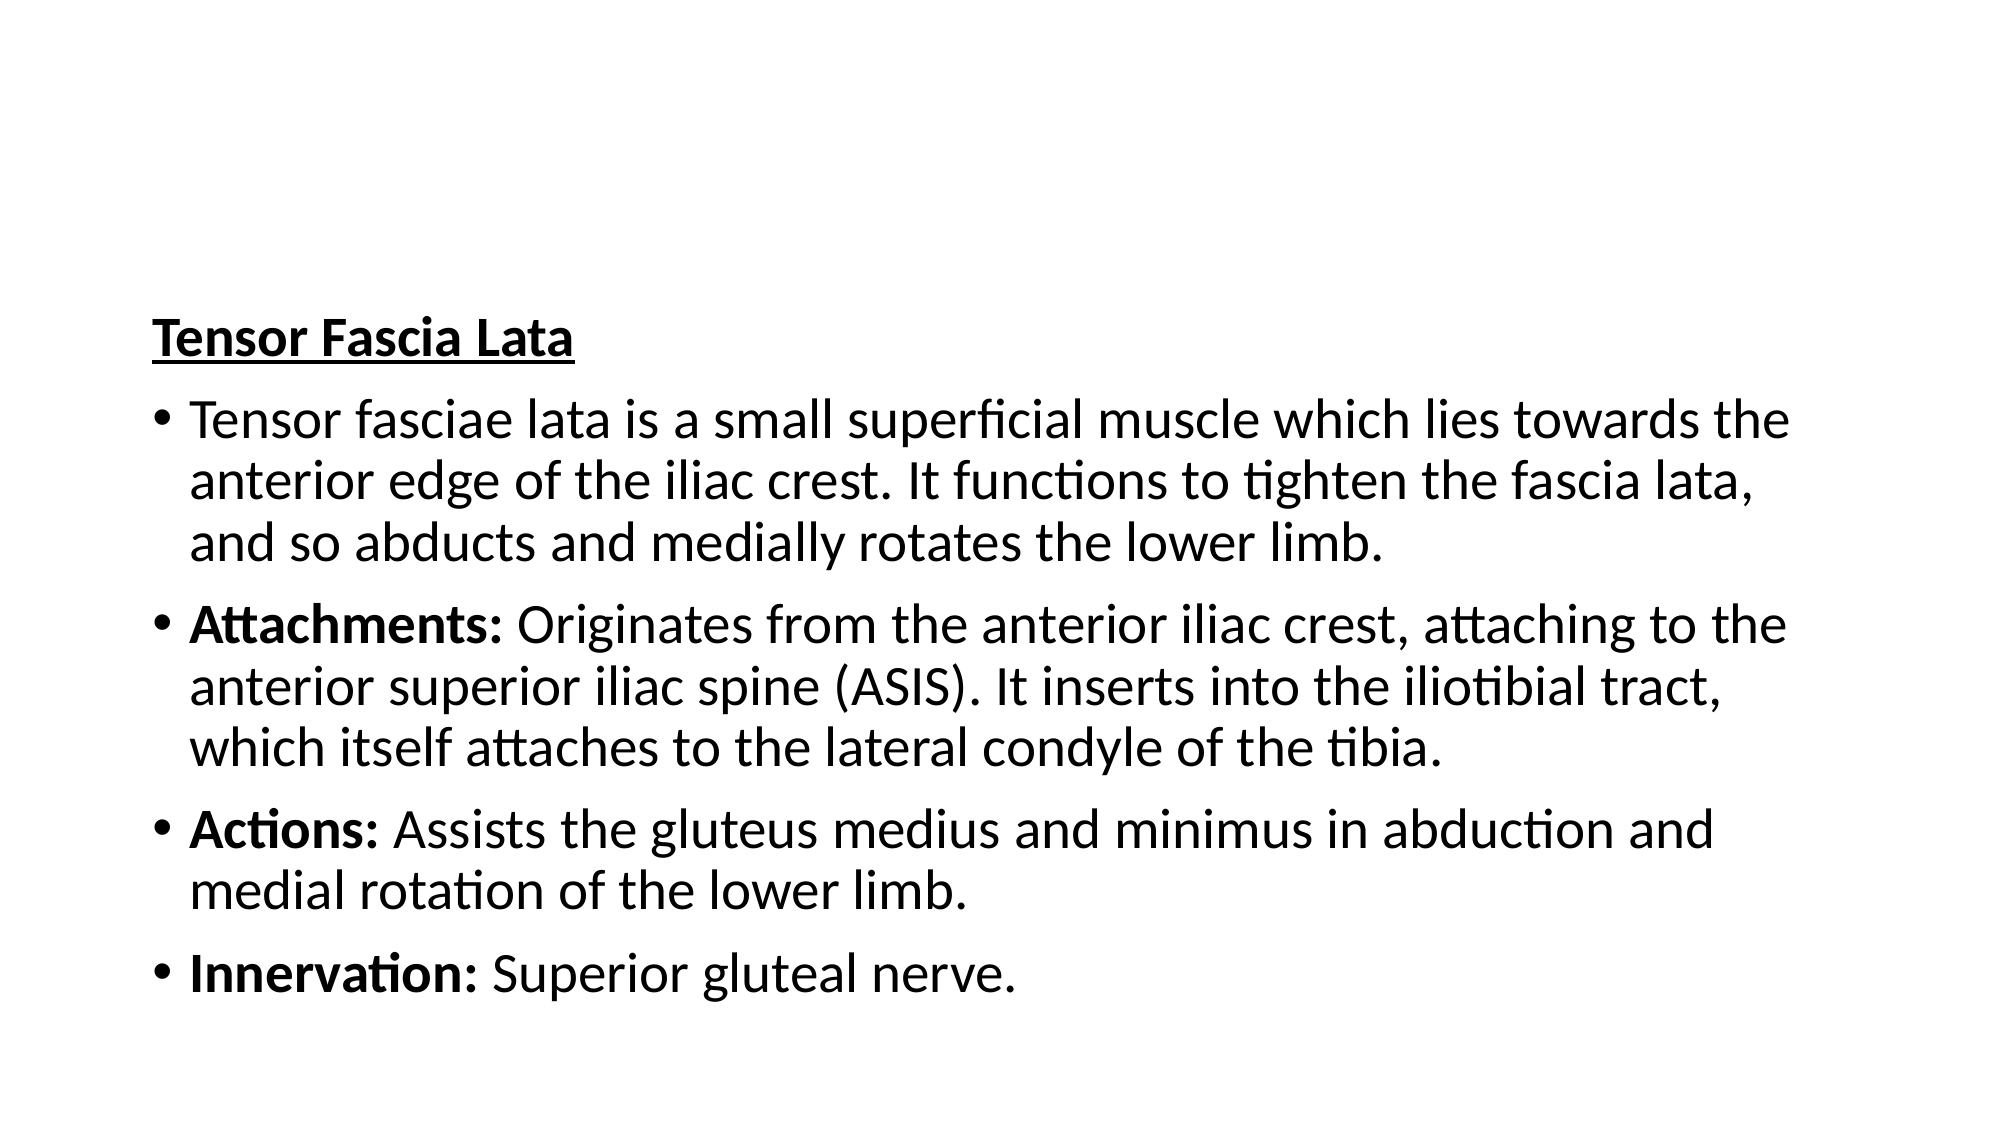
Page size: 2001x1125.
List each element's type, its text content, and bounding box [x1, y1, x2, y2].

list Tensor Fascia Lata Tensor fasciae lata is a small superficial muscle which lies towards the anterior edge of the iliac crest. It functions to tighten the fascia lata, and so abducts and medially rotates the lower limb. Attachments: Originates from the anterior iliac crest, attaching to the anterior superior iliac spine (ASIS). It inserts into the iliotibial tract, which itself attaches to the lateral condyle of the tibia. Actions: Assists the gluteus medius and minimus in abduction and medial rotation of the lower limb. Innervation: Superior gluteal nerve. [137, 299, 1863, 1014]
